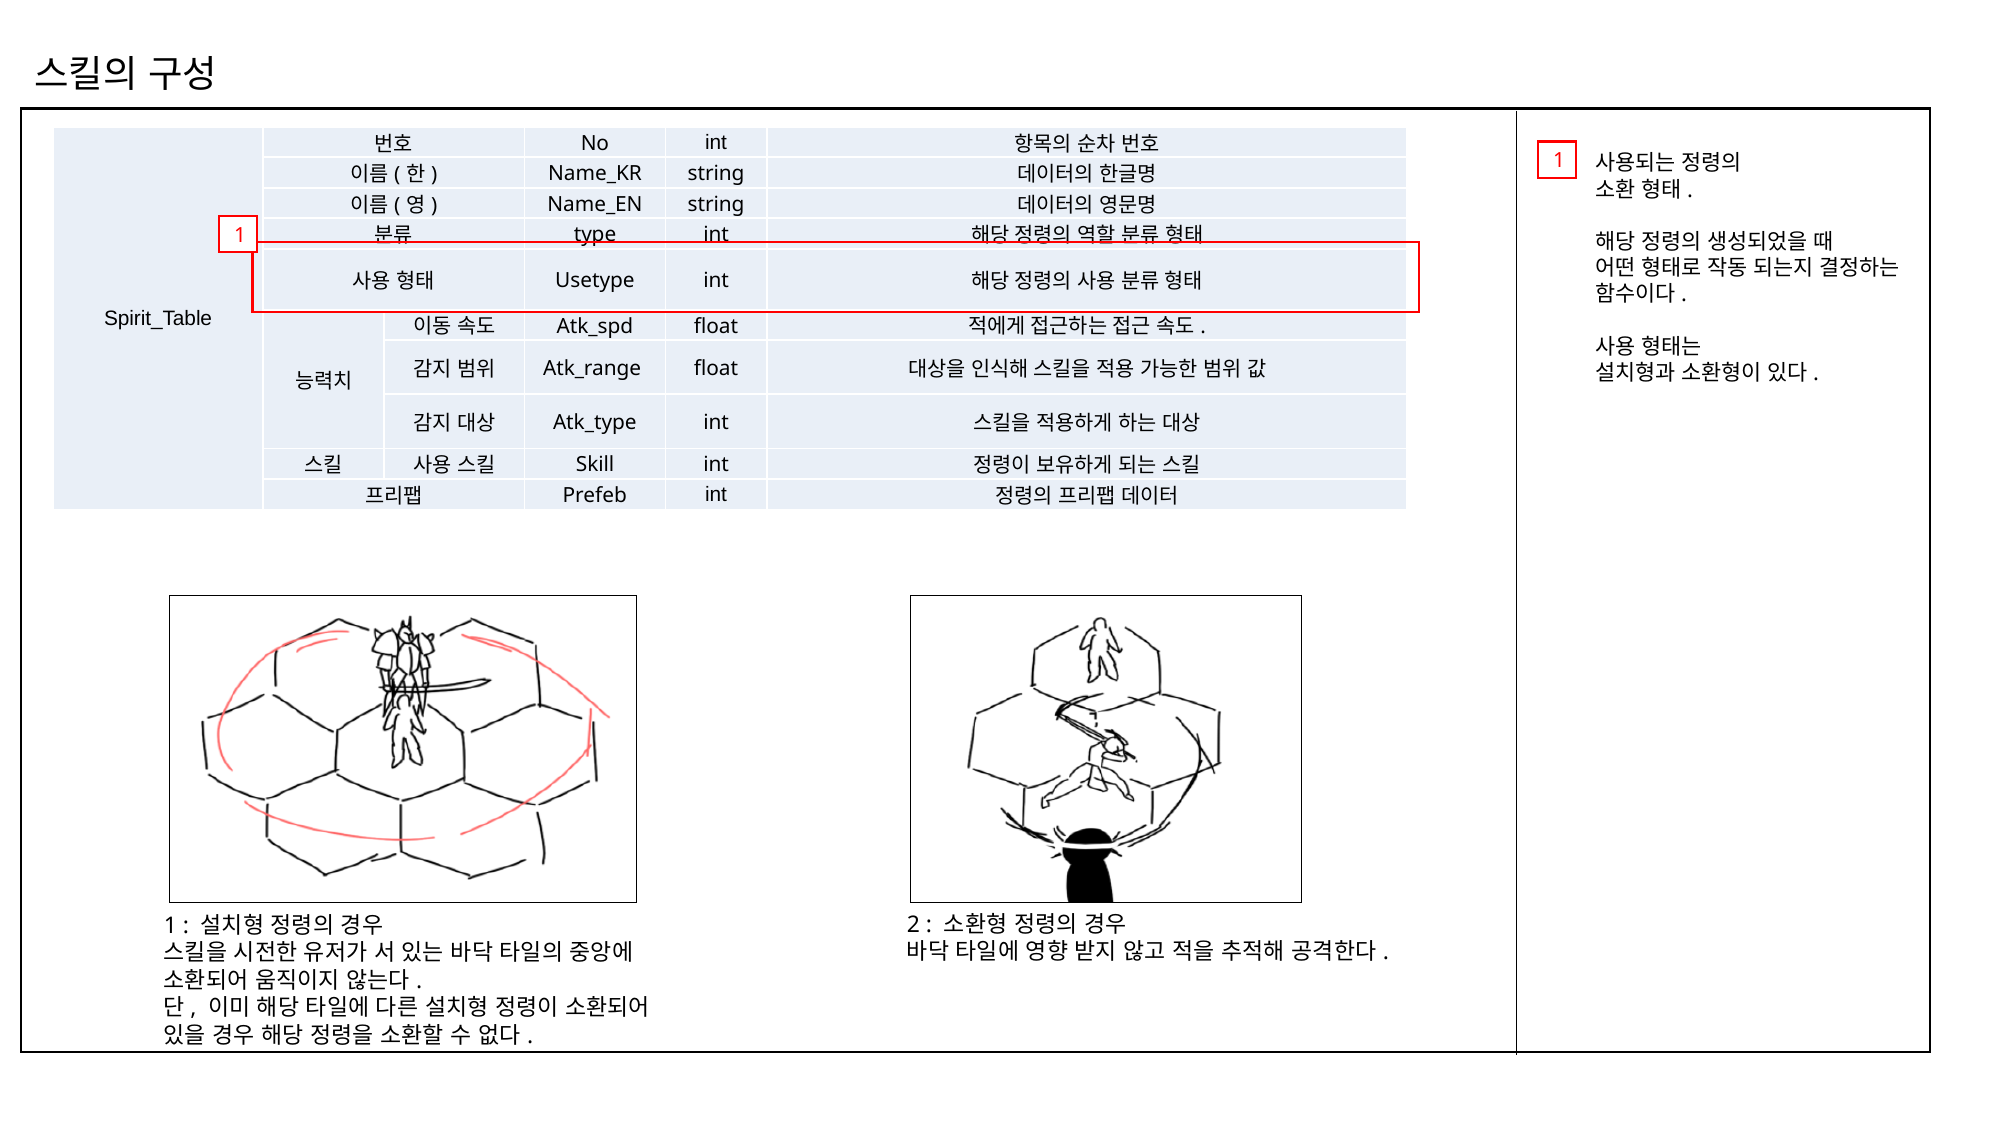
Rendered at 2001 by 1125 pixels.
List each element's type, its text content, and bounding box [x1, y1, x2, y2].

picture [168, 594, 637, 904]
text_box 사용되는 정령의 소환 형태. 해당 정령의 생성되었을 때 어떤 형태로 작동 되는지 결정하는 함수이다. 사용 형태는 설치형과 소환형이 있다. [1580, 141, 1922, 445]
text_box [252, 242, 1419, 312]
picture [910, 594, 1302, 904]
text_box 1 [219, 216, 258, 253]
text_box 1 [1538, 141, 1577, 178]
text_box [20, 108, 1931, 1053]
text_box 스킬의 구성 [19, 42, 253, 103]
text_box 1 : 설치형 정령의 경우 스킬을 시전한 유저가 서 있는 바닥 타일의 중앙에 소환되어 움직이지 않는다. 단, 이미 해당 타일에 다른 설치형 정령이 소환되어 있을 경우 해당 정령을 소환할 수 없다. [148, 902, 696, 1056]
text_box 2 : 소환형 정령의 경우 바닥 타일에 영향 받지 않고 적을 추적해 공격한다. [891, 901, 1439, 972]
